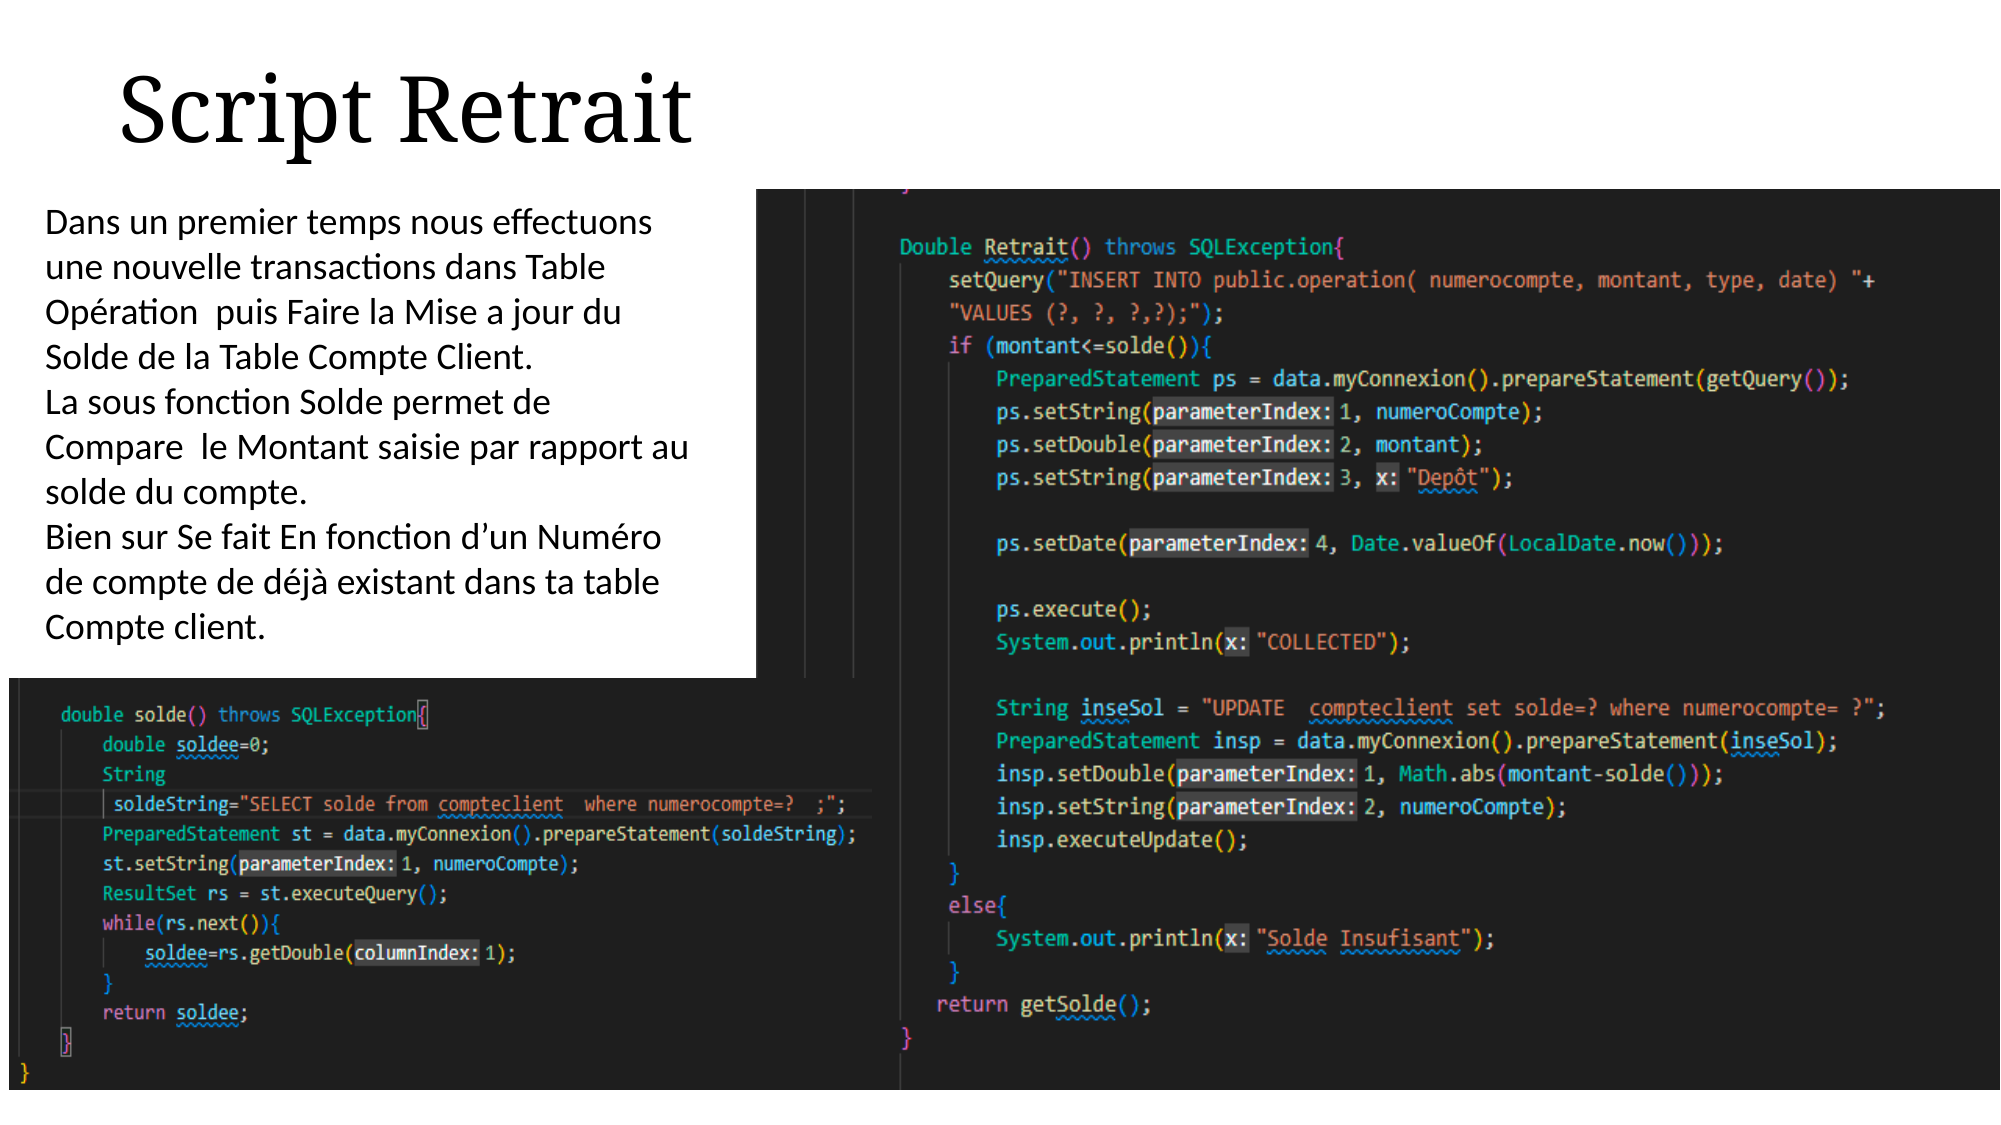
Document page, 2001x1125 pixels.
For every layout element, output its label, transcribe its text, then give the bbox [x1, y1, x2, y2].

picture [9, 189, 2000, 1090]
title Script Retrait [103, 35, 1016, 190]
text_box Dans un premier temps nous effectuons une nouvelle transactions dans Table Opération puis Faire la Mise a jour du Solde de la Table Compte Client. La sous fonction Solde permet de Compare le Montant saisie par rapport au solde du compte. Bien sur Se fait En fonction d’un Numéro de compte de déjà existant dans ta table Compte client. [30, 189, 712, 655]
